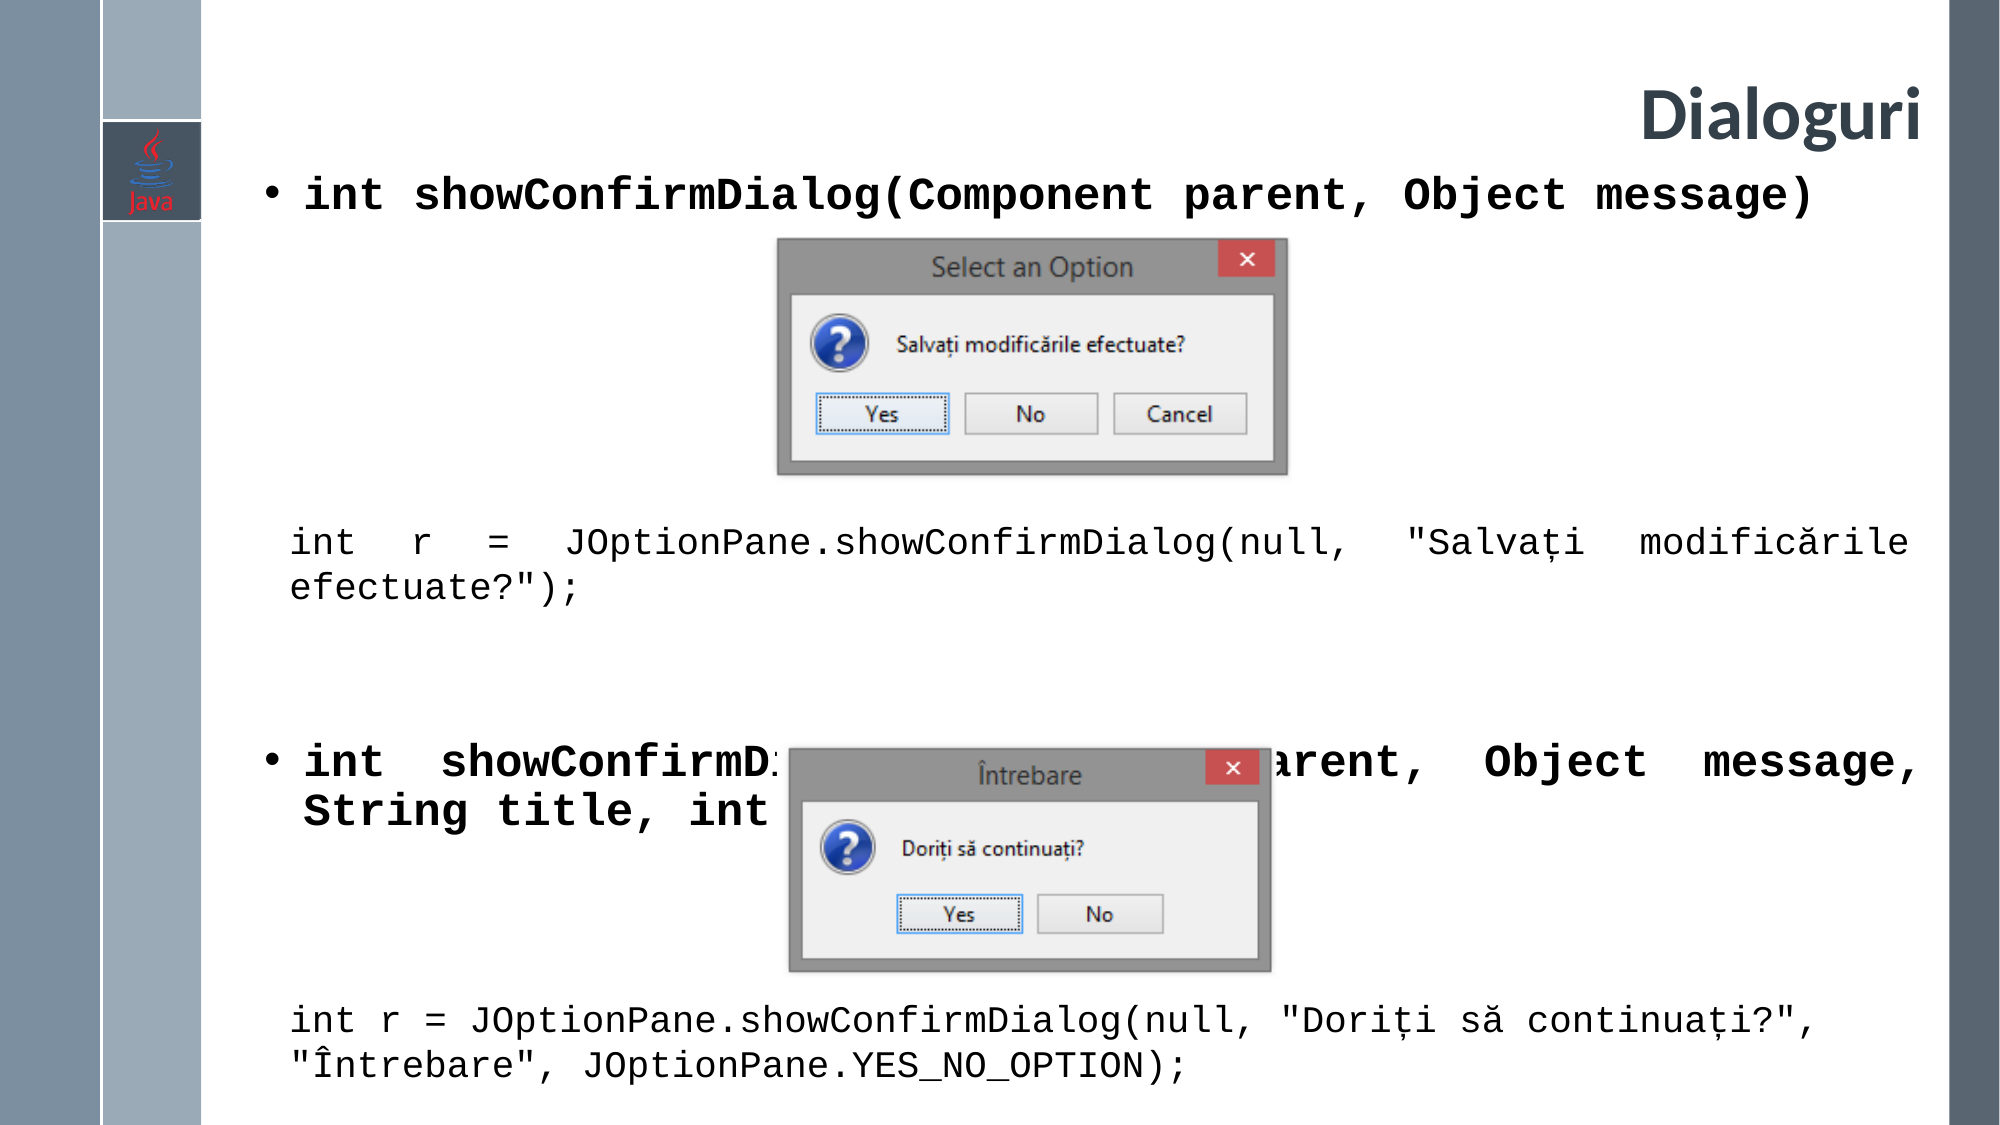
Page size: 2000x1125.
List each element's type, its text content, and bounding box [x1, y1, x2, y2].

list int showConfirmDialog(Component parent, Object message) int showConfirmDialog(Component parent, Object message, String title, int type) [212, 162, 1939, 1125]
text_box int r = JOptionPane.showConfirmDialog(null, "Salvați modificările efectuate?"); [274, 509, 1925, 614]
title Dialoguri [171, 0, 1939, 163]
text_box int r = JOptionPane.showConfirmDialog(null, "Doriți să continuați?", "Întrebare", JOptionPane.YES_NO_OPTION); [274, 987, 1925, 1093]
picture [776, 741, 1277, 978]
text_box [102, 122, 200, 221]
picture [762, 237, 1292, 488]
